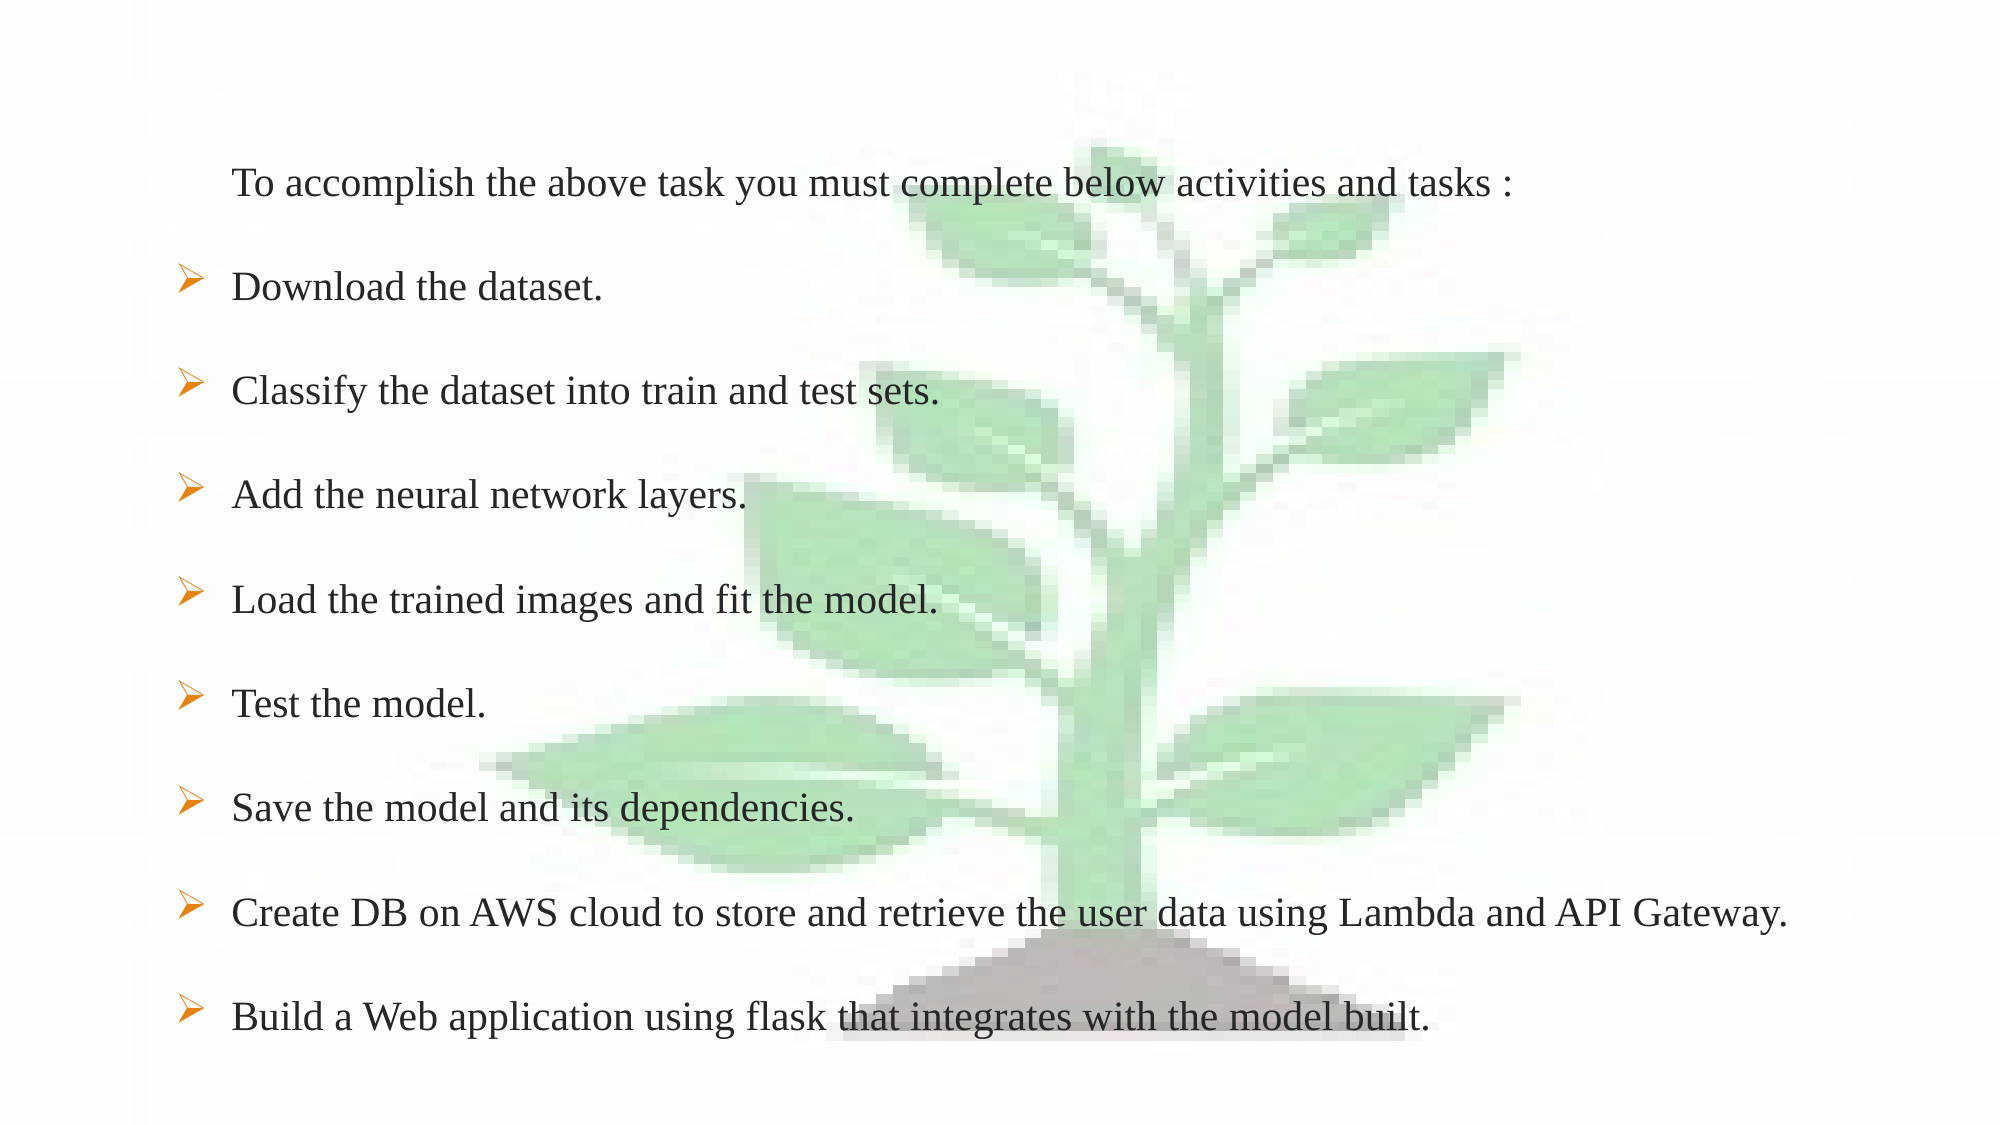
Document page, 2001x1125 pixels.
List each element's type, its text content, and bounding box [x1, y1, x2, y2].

list To accomplish the above task you must complete below activities and tasks : Download the dataset. Classify the dataset into train and test sets. Add the neural network layers. Load the trained images and fit the model. Test the model. Save the model and its dependencies. Create DB on AWS cloud to store and retrieve the user data using Lambda and API Gateway. Build a Web application using flask that integrates with the model built. [174, 121, 1825, 1078]
